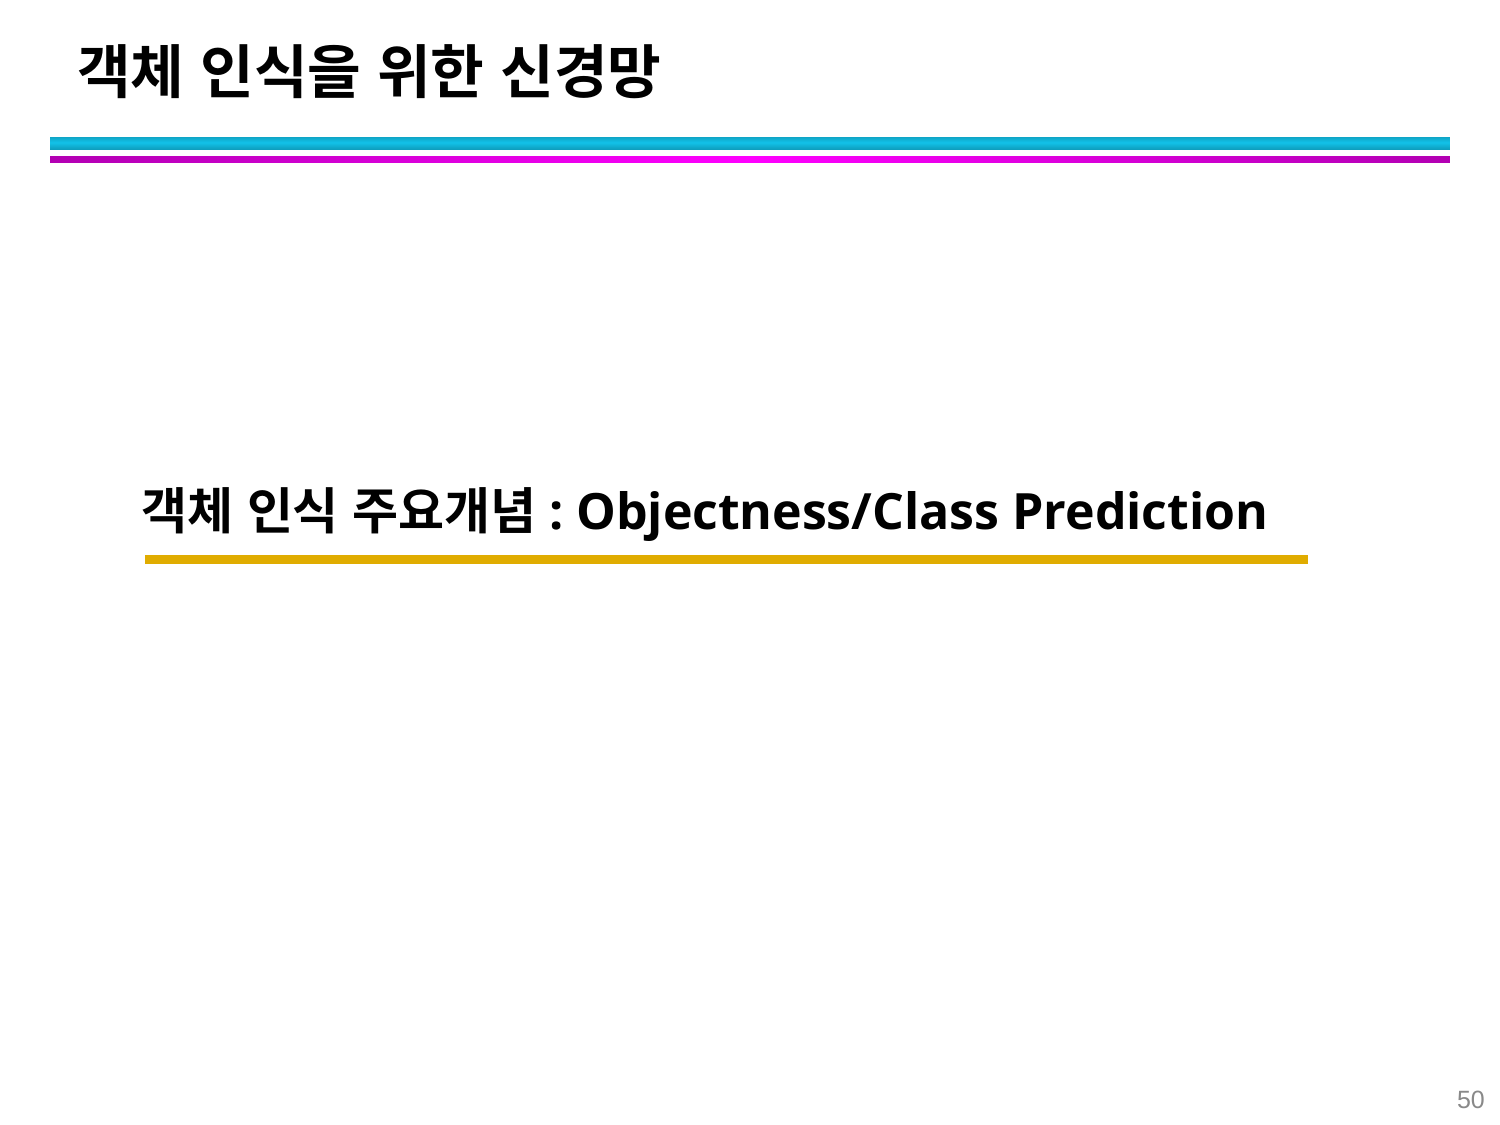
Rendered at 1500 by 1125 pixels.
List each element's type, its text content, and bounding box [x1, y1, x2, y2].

title 객체 인식 주요개념: Objectness/Class Prediction [126, 458, 1336, 547]
text_box 객체 인식을 위한 신경망 [62, 24, 1421, 113]
slide_number 50 [1149, 1074, 1500, 1123]
